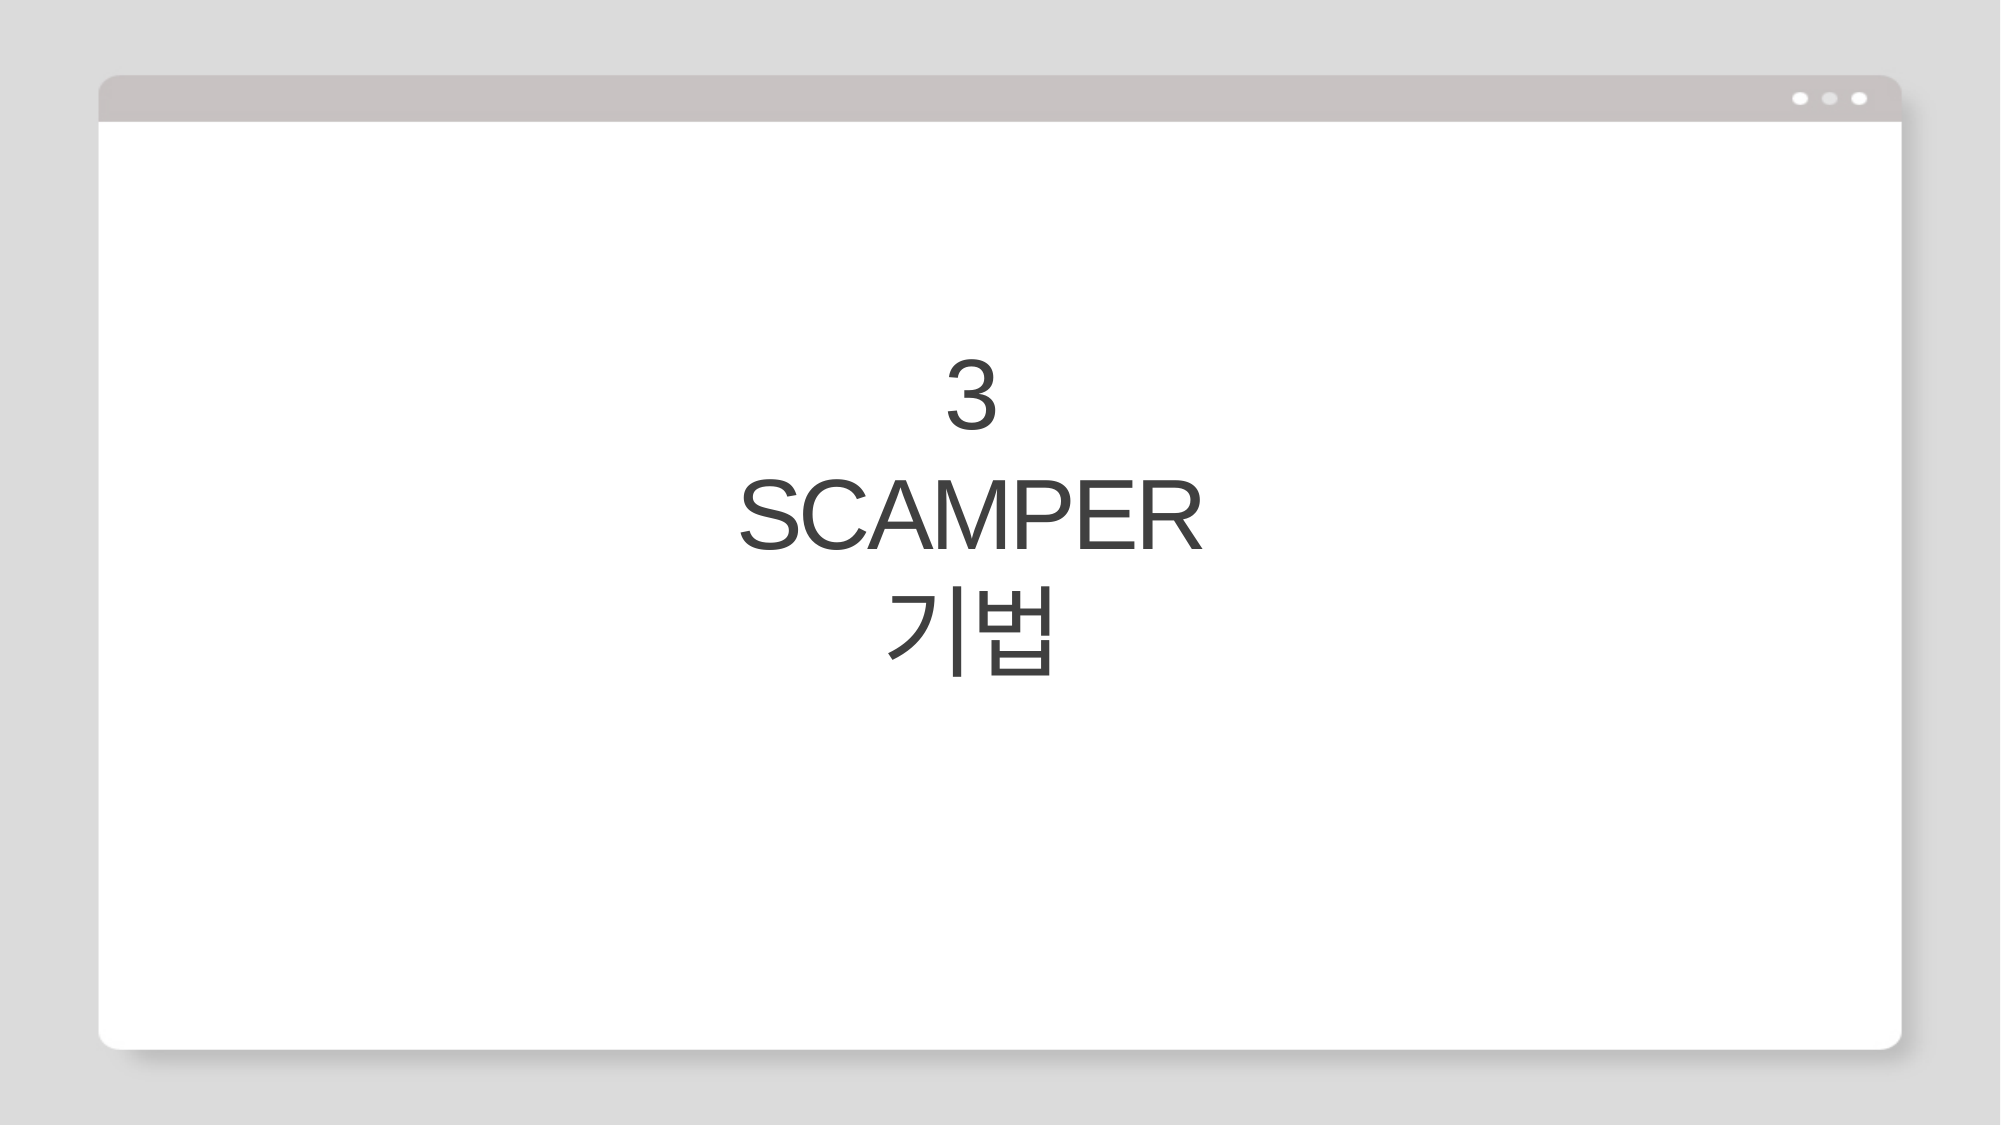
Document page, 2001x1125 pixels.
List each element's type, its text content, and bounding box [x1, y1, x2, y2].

picture [0, 0, 2001, 1125]
text_box 3 SCAMPER 기법 [567, 320, 1377, 699]
